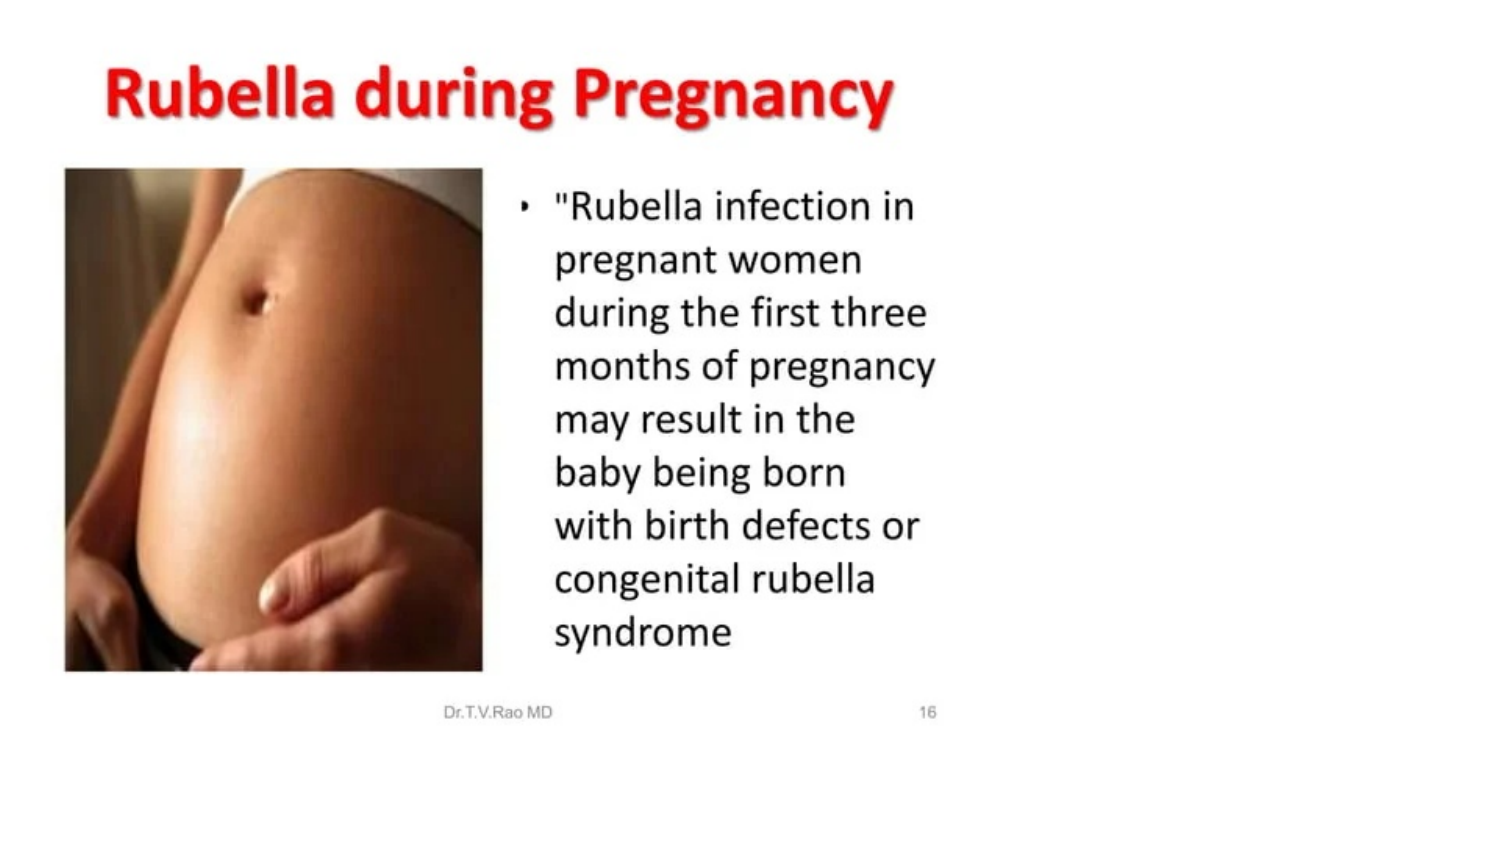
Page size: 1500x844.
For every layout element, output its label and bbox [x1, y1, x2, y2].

picture [0, 0, 997, 748]
